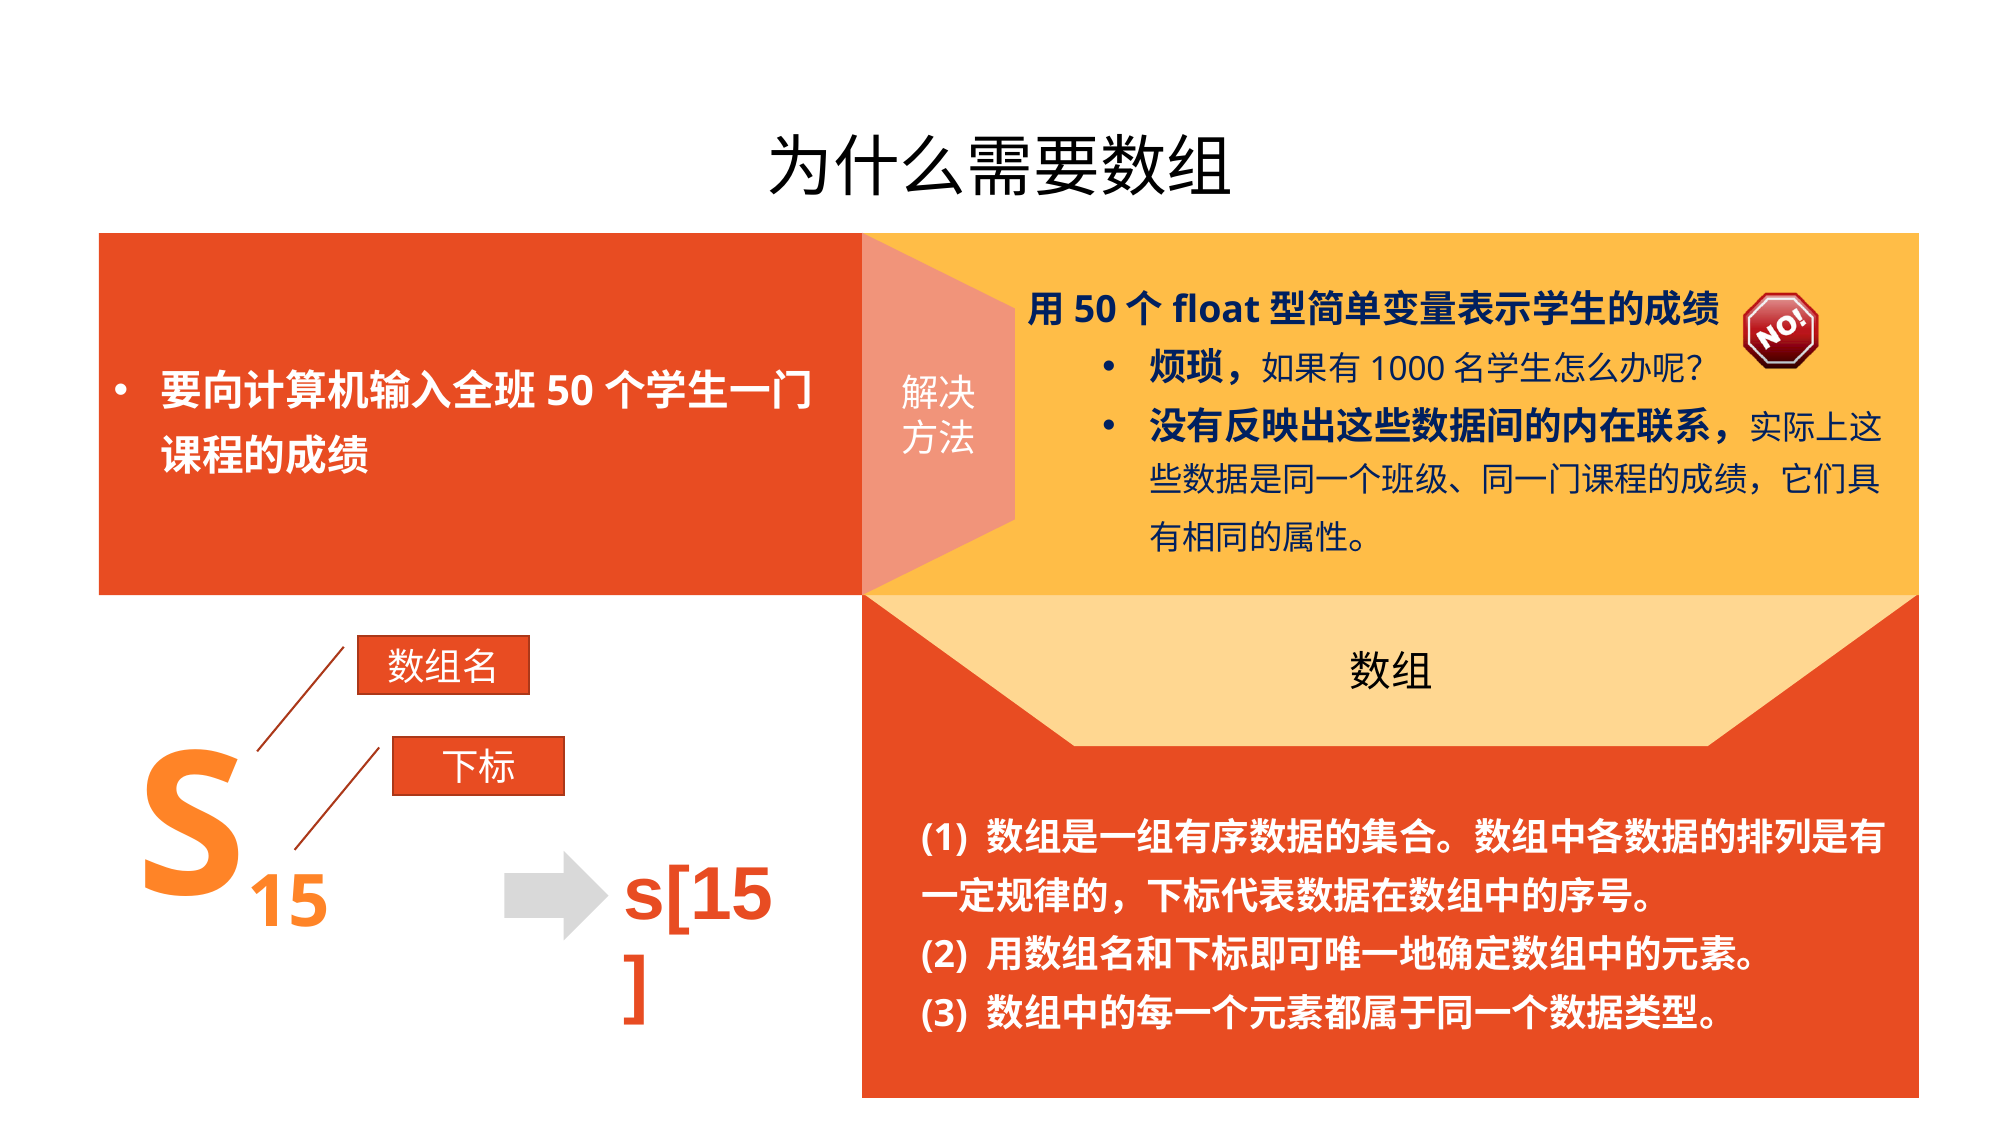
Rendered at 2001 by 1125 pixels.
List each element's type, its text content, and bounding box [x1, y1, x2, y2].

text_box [504, 837, 797, 944]
slide_number 2 [1412, 1042, 1863, 1103]
picture [1739, 289, 1822, 372]
title 为什么需要数组 [137, 59, 1863, 233]
text_box 数组 [866, 596, 1916, 747]
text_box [121, 635, 565, 945]
text_box (1) 数组是一组有序数据的集合。数组中各数据的排列是有一定规律的，下标代表数据在数组中的序号。 (2) 用数组名和下标即可唯一地确定数组中的元素。 (3) 数组中的每一个元素都属于同一个数据类型。 [862, 596, 1919, 1098]
text_box 要向计算机输入全班50个学生一门课程的成绩 [98, 233, 861, 596]
text_box 用50个float型简单变量表示学生的成绩 烦琐，如果有1000名学生怎么办呢？ 没有反映出这些数据间的内在联系，实际上这些数据是同一个班级、同一门课程的成绩，它们具有相同的属性。 [865, 233, 1919, 596]
text_box 解决 方法 [861, 231, 1017, 597]
